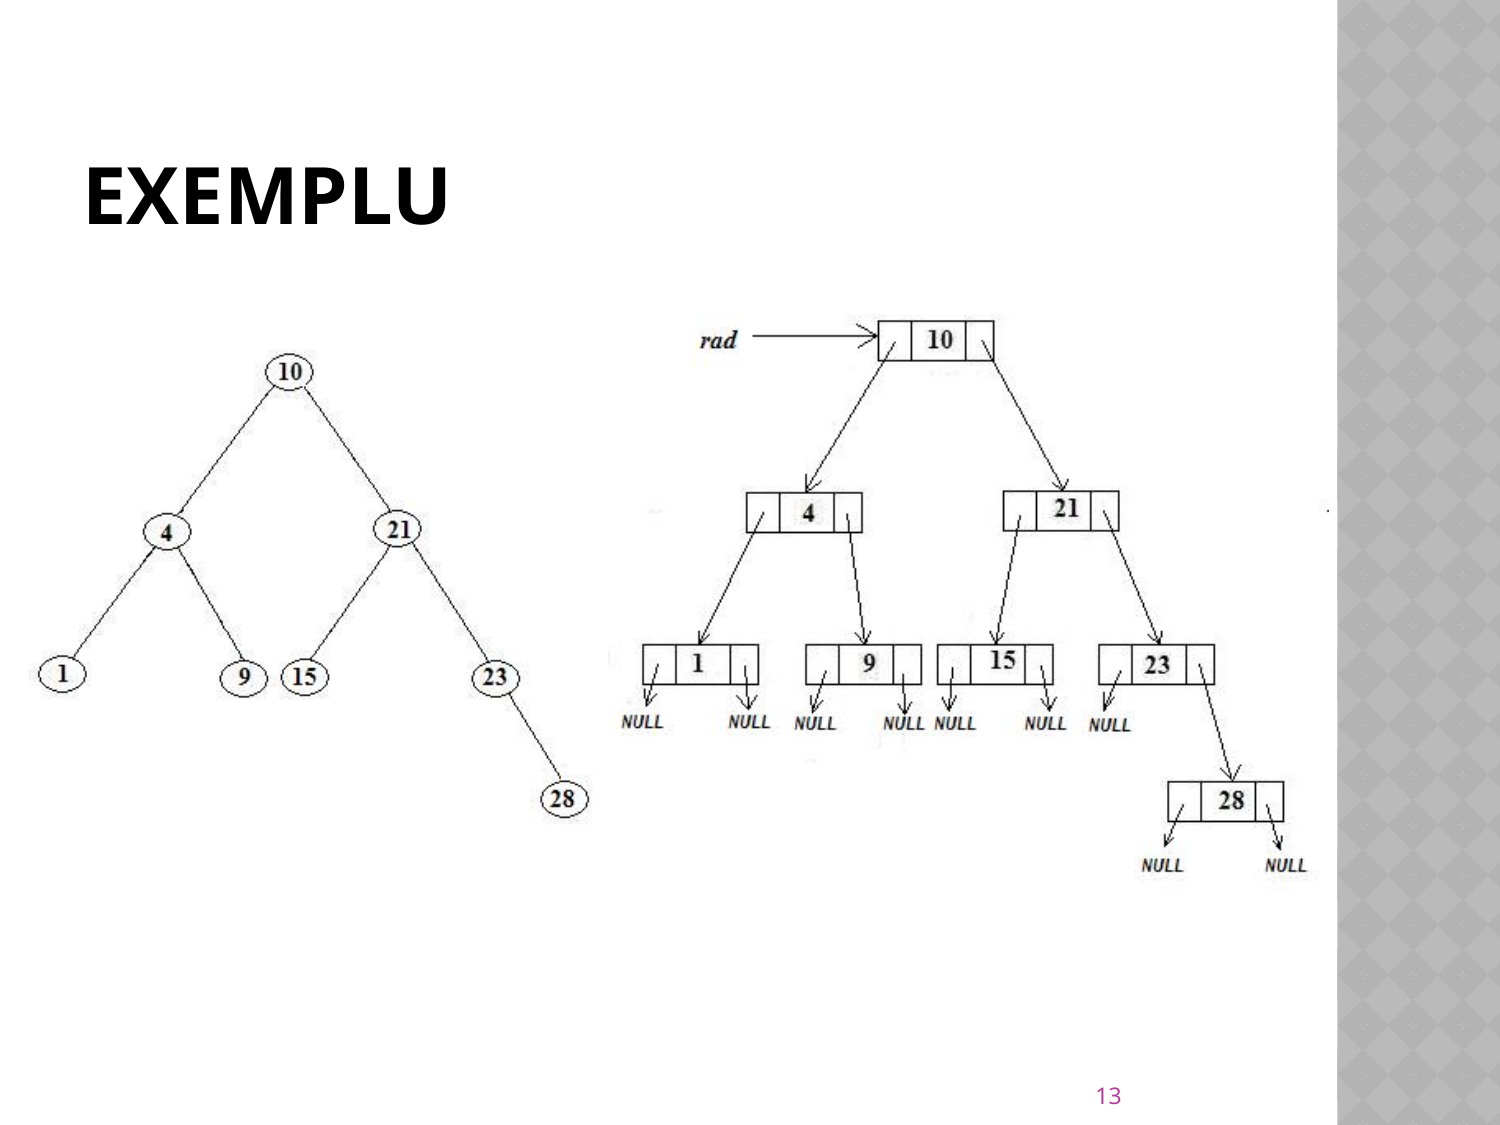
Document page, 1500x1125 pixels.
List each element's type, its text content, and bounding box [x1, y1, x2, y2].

picture [607, 313, 1329, 892]
title exemplu [75, 52, 1263, 240]
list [29, 349, 601, 835]
slide_number 13 [1025, 1075, 1122, 1113]
